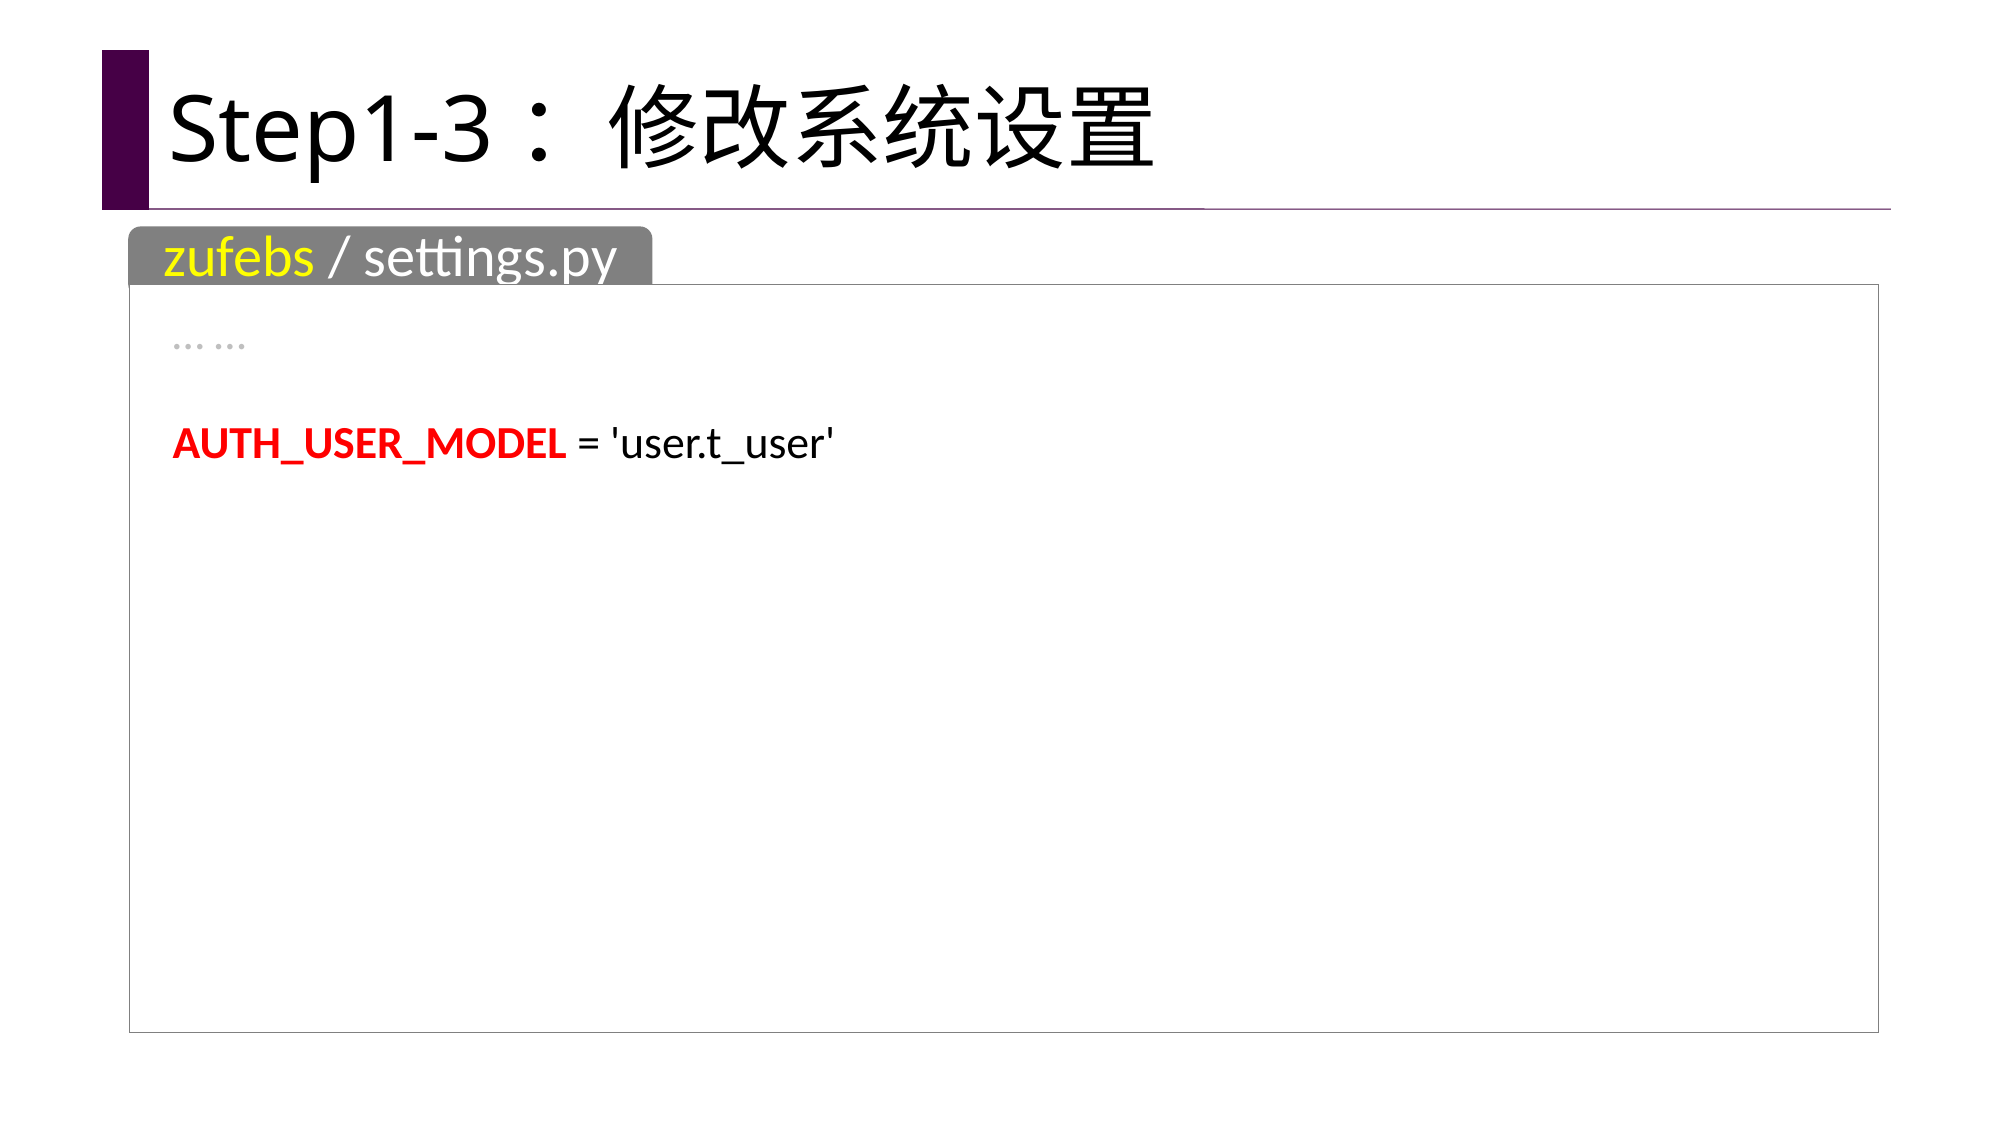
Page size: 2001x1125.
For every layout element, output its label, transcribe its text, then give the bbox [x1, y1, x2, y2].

title Step1-3：修改系统设置 [153, 57, 1879, 207]
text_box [129, 227, 1879, 1033]
